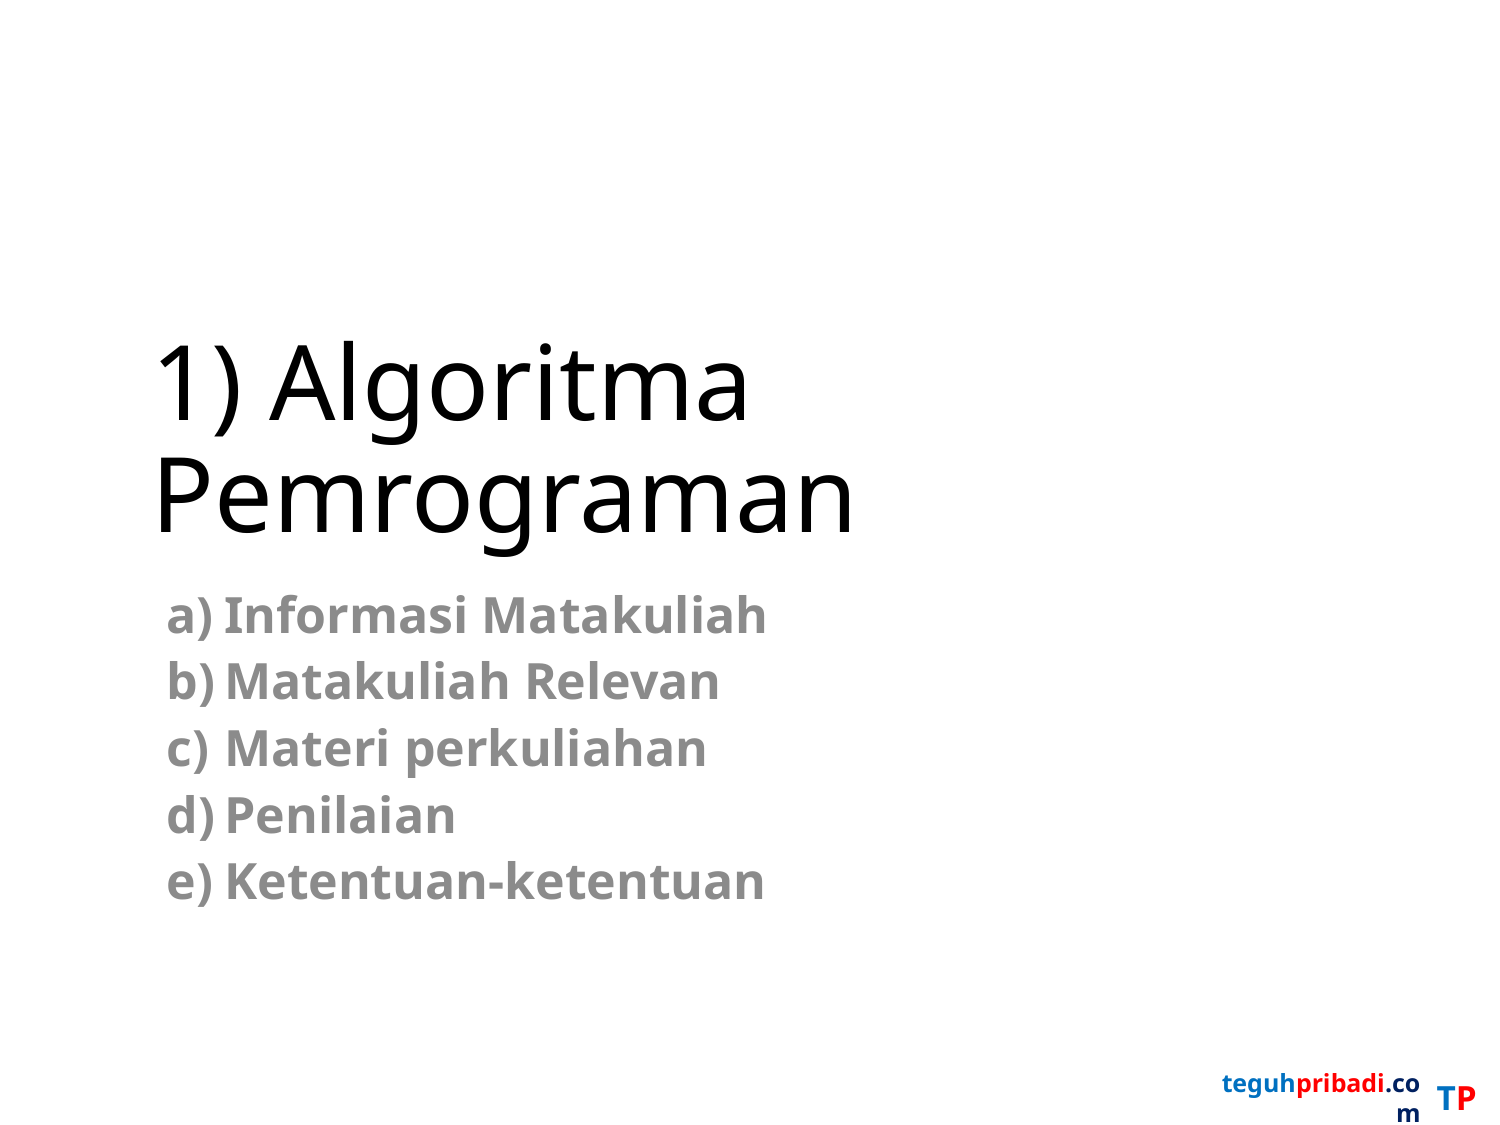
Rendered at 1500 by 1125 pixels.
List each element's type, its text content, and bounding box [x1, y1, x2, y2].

title 1) Algoritma Pemrograman [136, 183, 1353, 563]
list Informasi Matakuliah Matakuliah Relevan Materi perkuliahan Penilaian Ketentuan-ketentuan [136, 582, 1353, 1049]
